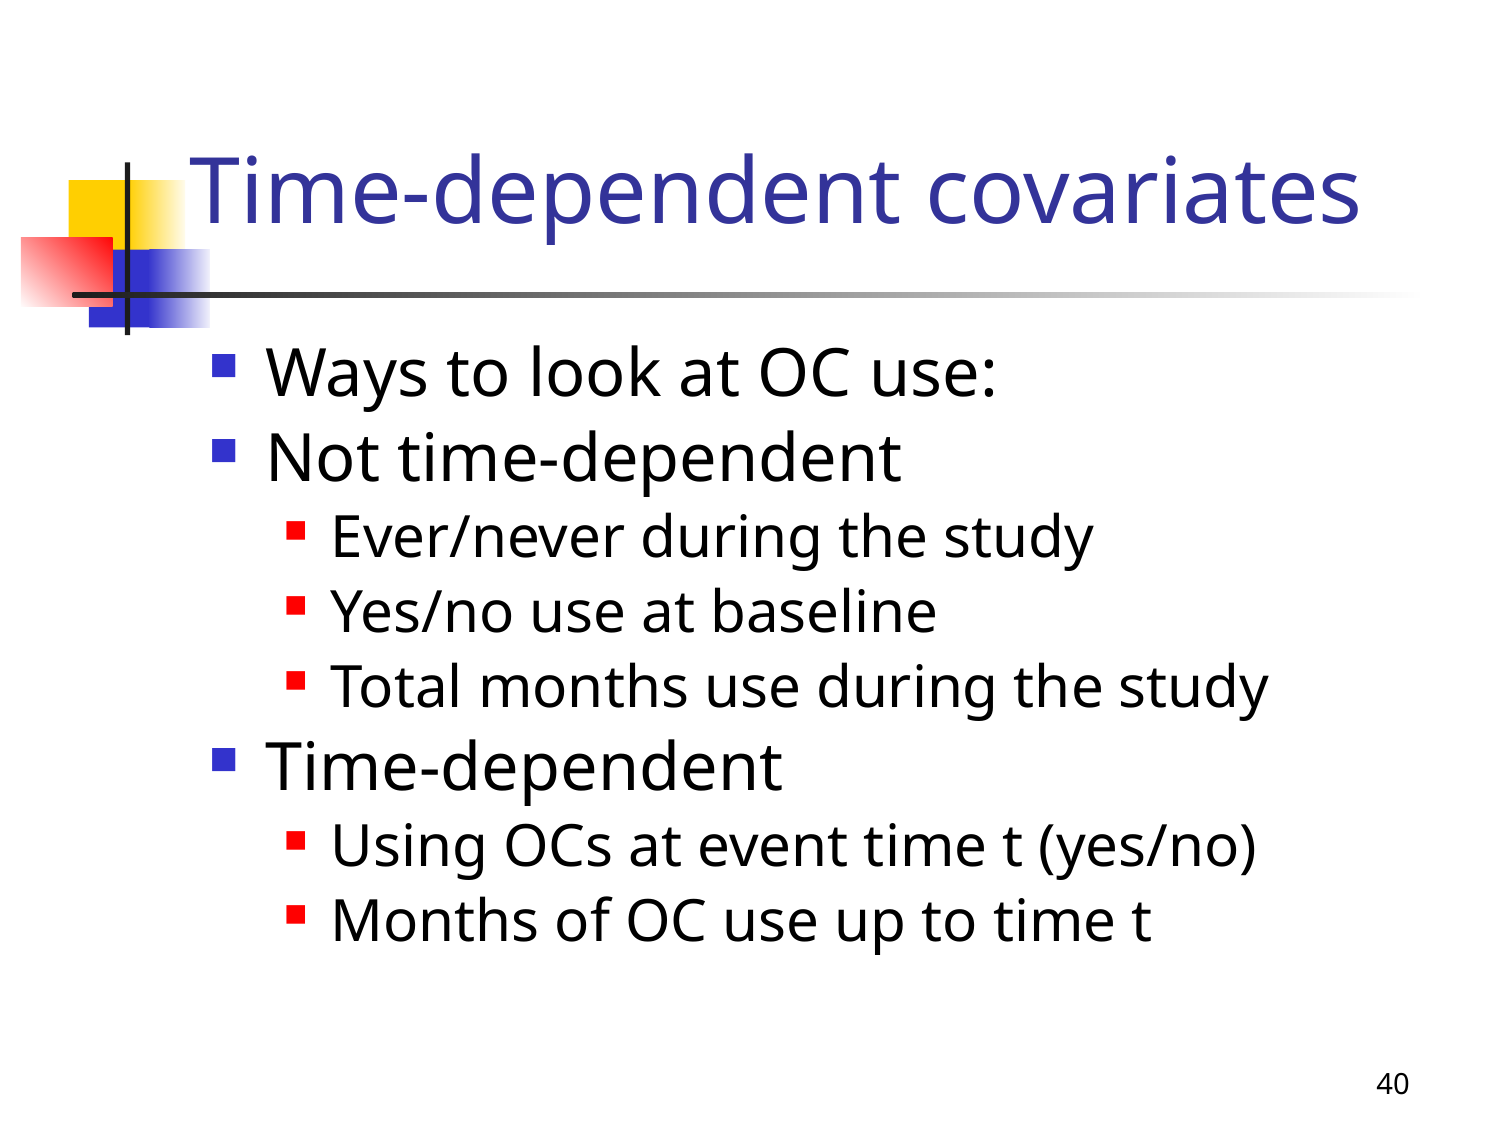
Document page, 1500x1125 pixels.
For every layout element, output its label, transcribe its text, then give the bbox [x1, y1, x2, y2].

text_box Time-dependent covariates [175, 124, 1379, 250]
list Ways to look at OC use: Not time-dependent Ever/never during the study Yes/no use at baseline Total months use during the study Time-dependent Using OCs at event time t (yes/no) Months of OC use up to time t [193, 330, 1470, 1007]
title [188, 101, 1468, 289]
slide_number 40 [1112, 1037, 1426, 1113]
